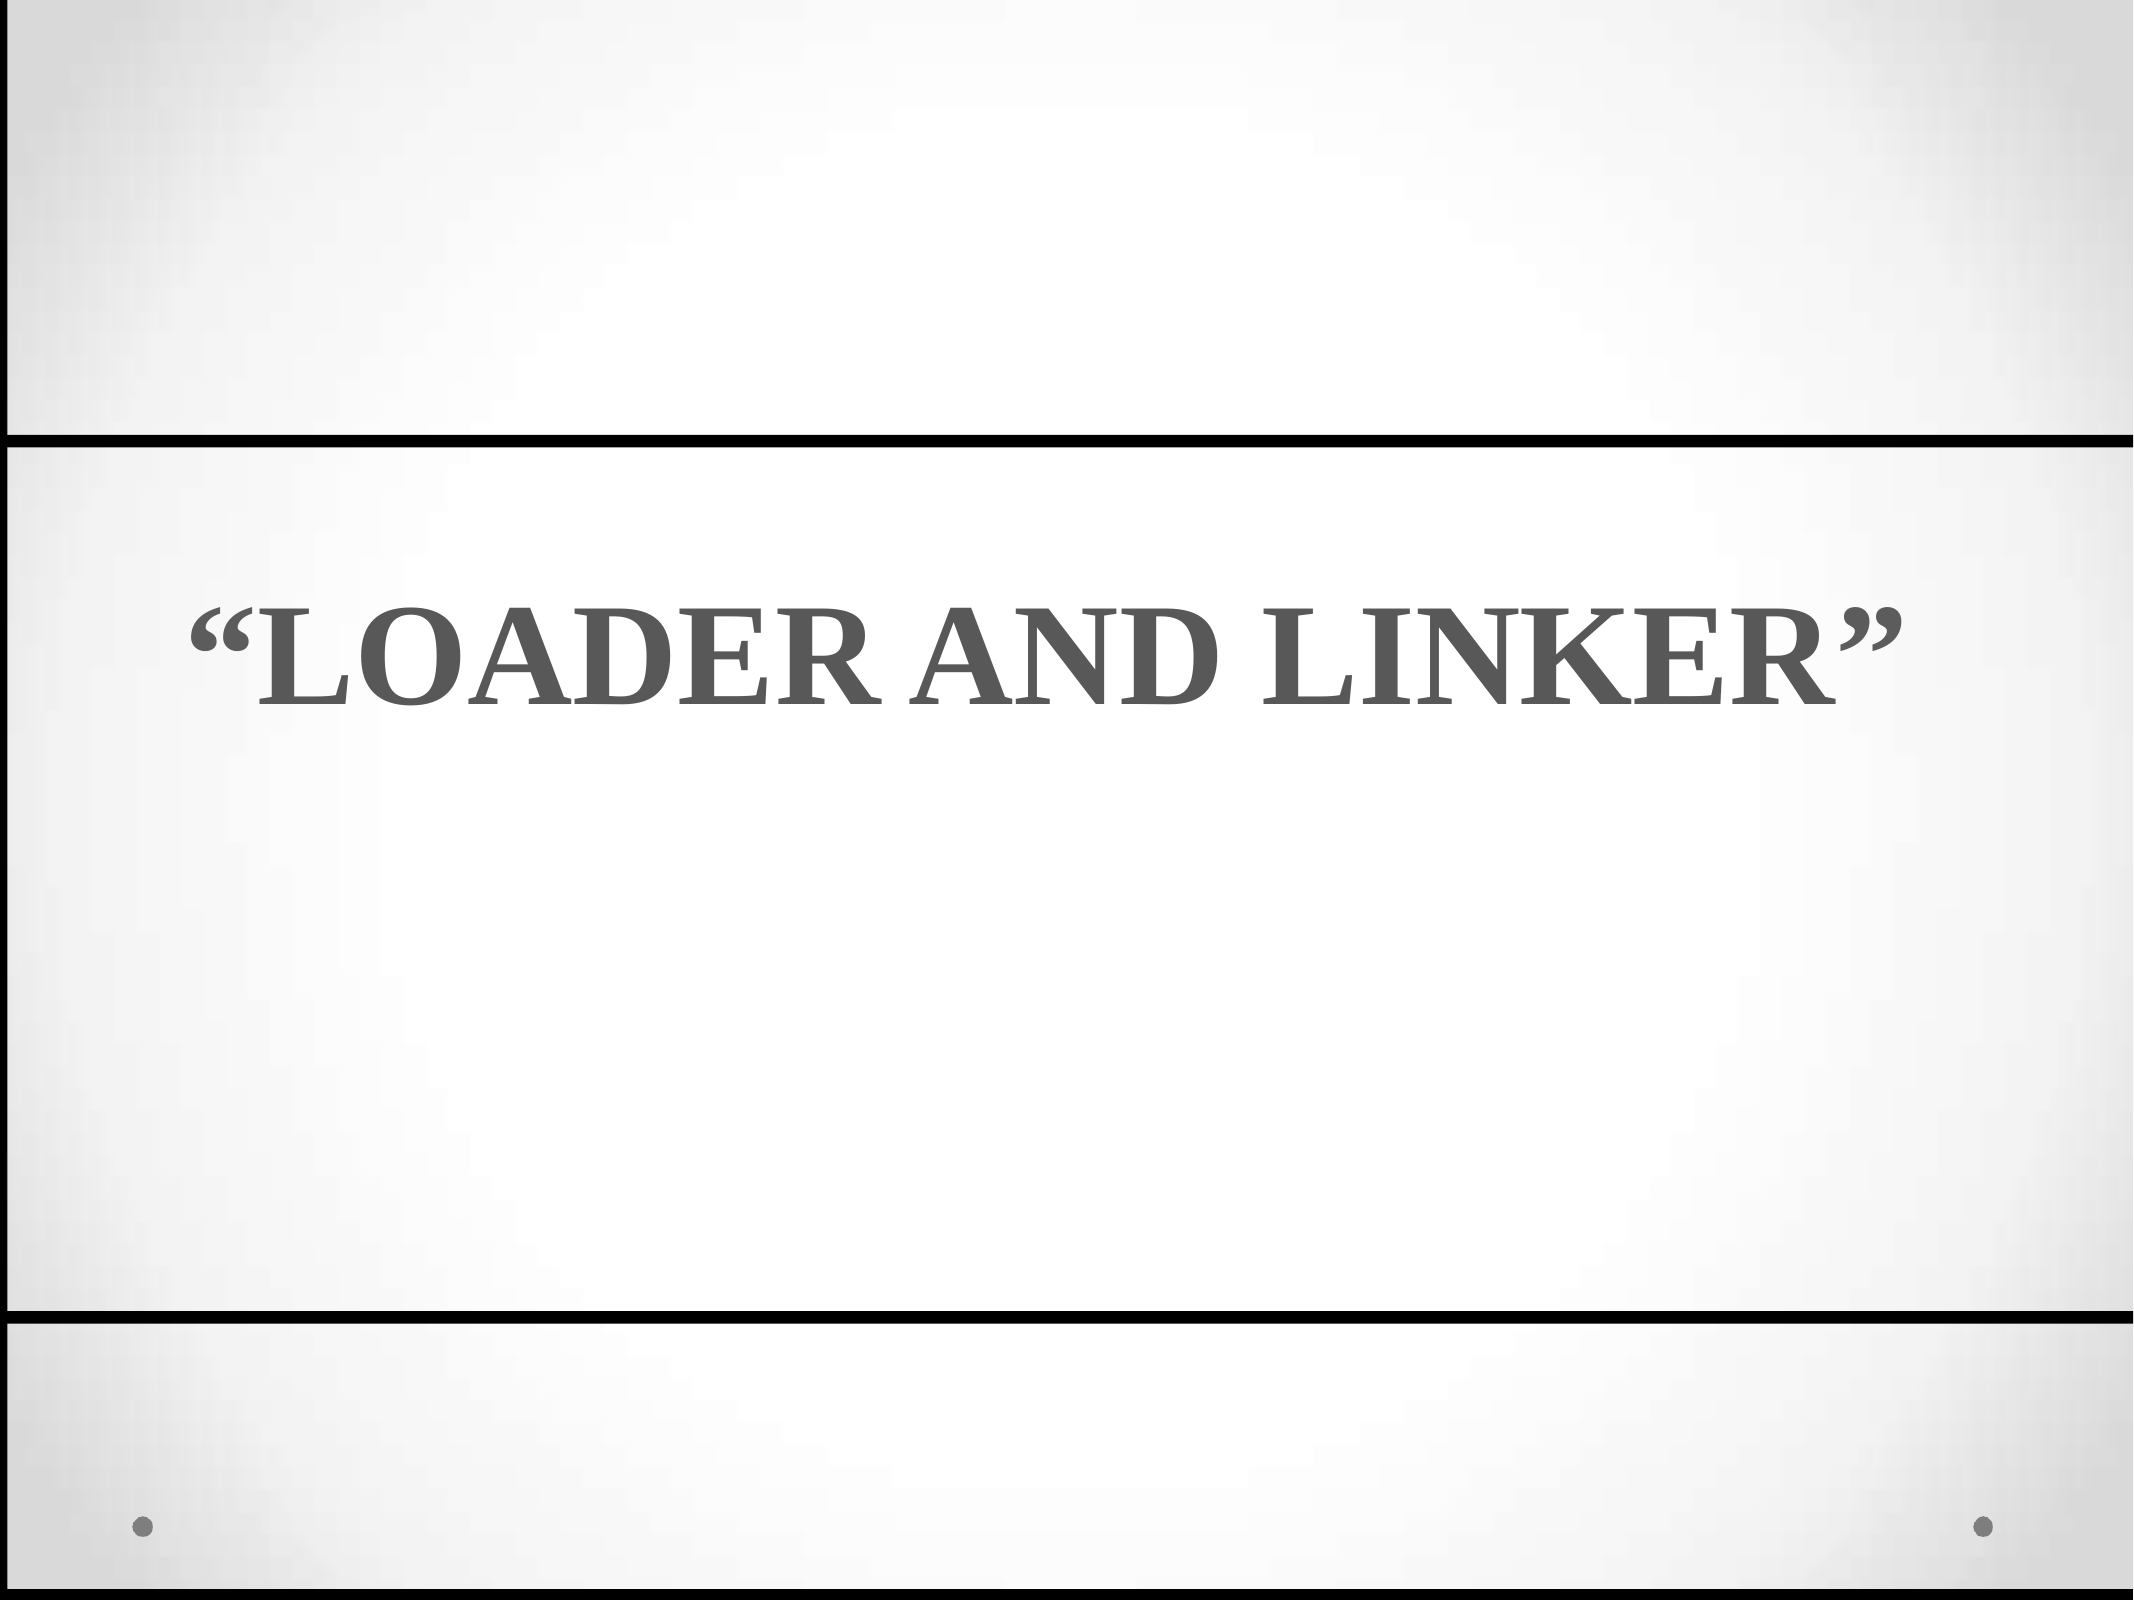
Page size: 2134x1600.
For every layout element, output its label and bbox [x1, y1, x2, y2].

text_box [0, 0, 2134, 1596]
